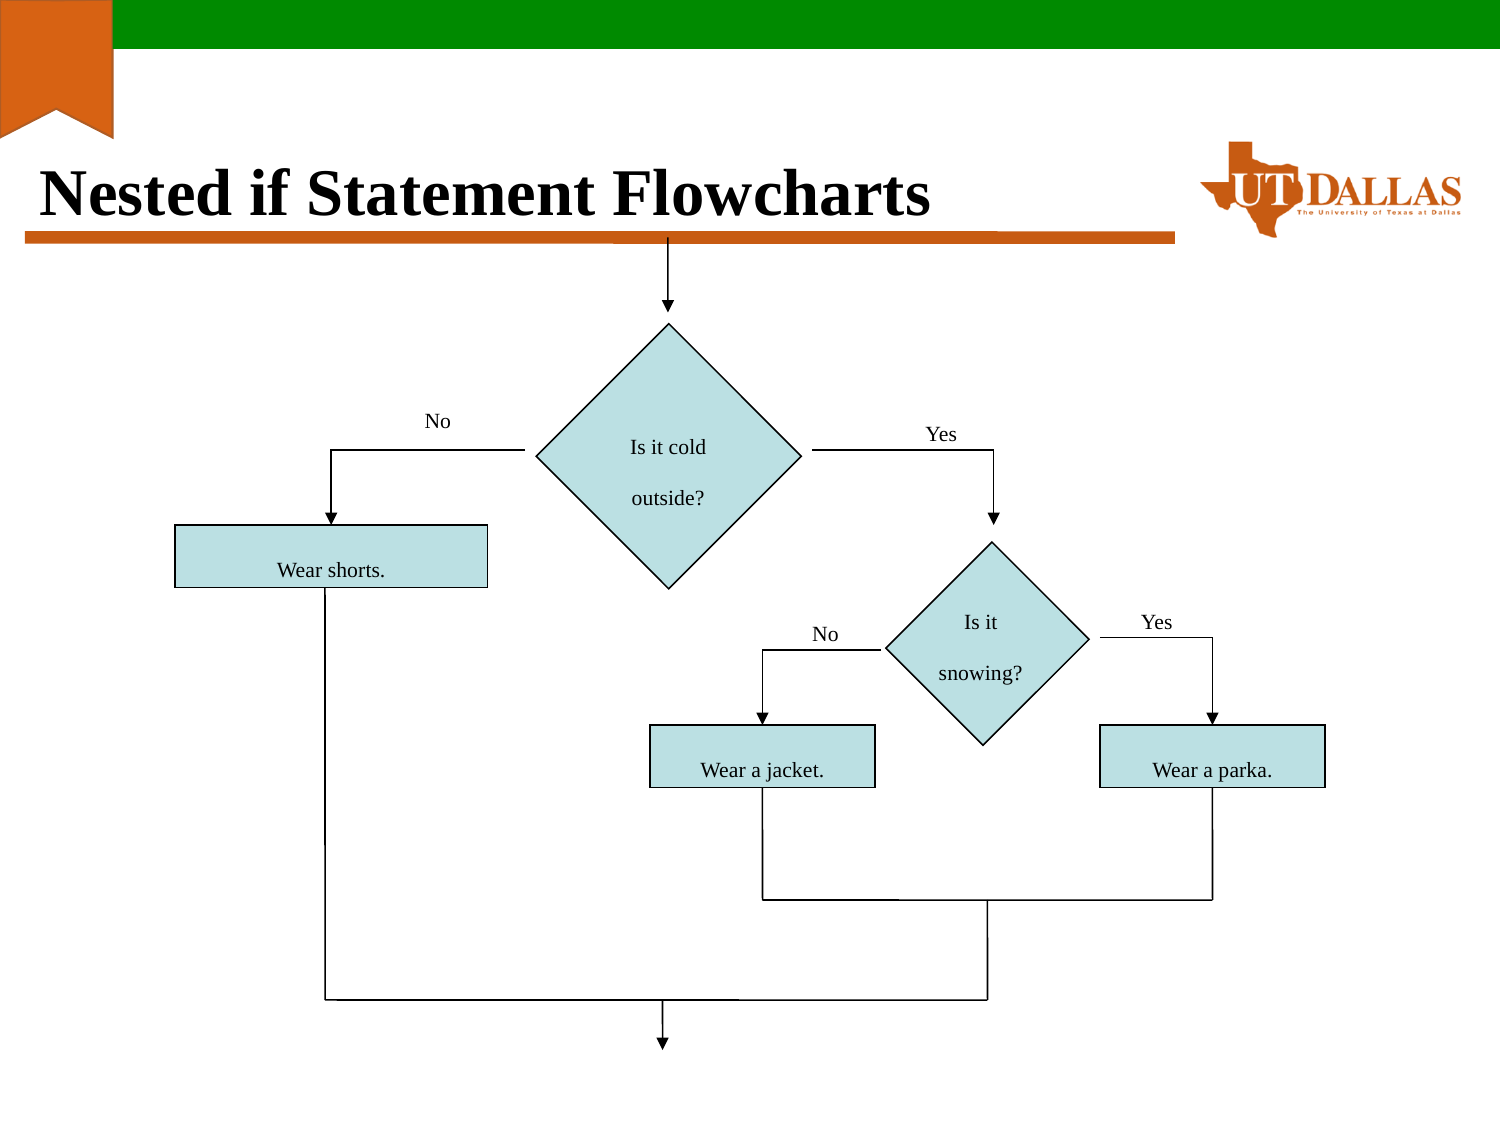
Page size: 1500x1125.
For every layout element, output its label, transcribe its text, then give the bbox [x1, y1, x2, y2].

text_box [174, 237, 1326, 1051]
title Nested if Statement Flowcharts [24, 137, 1375, 241]
picture [1375, 141, 1461, 238]
